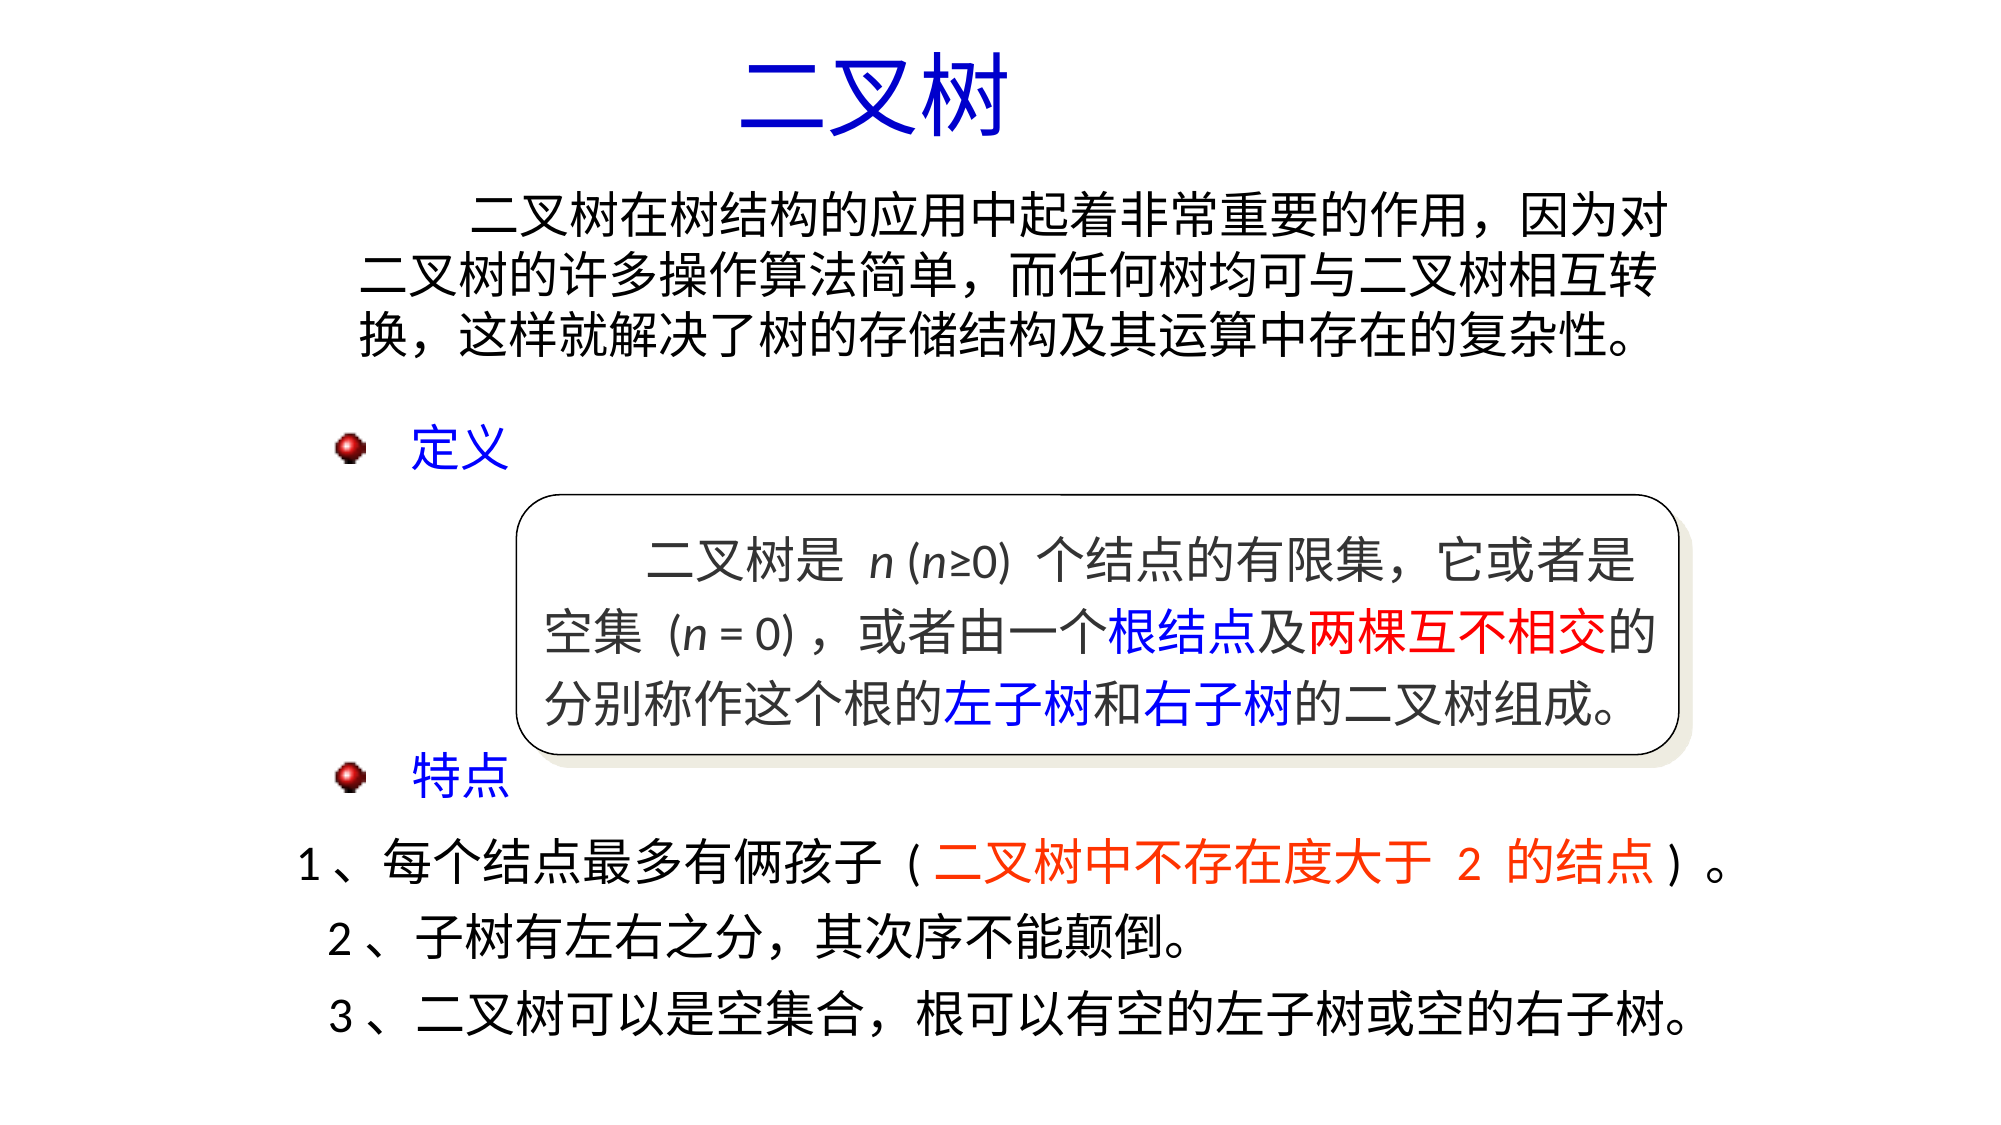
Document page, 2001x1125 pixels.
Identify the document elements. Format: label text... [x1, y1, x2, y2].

picture [330, 428, 366, 464]
text_box 二叉树 [721, 30, 1068, 156]
text_box 二叉树是 n (n≥0) 个结点的有限集，它或者是 空集 (n = 0)，或者由一个根结点及两棵互不相交的 分别称作这个根的左子树和右子树的二叉树组成。 [516, 494, 1679, 755]
picture [330, 757, 366, 793]
text_box 定义 [315, 408, 537, 484]
text_box 3、二叉树可以是空集合，根可以有空的左子树或空的右子树。 [313, 974, 1742, 1050]
text_box 二叉树在树结构的应用中起着非常重要的作用，因为对 二叉树的许多操作算法简单，而任何树均可与二叉树相互转 换，这样就解决了树的存储结构及其运算中存在的复杂性。 [343, 175, 1696, 371]
text_box 1、每个结点最多有俩孩子 (二叉树中不存在度大于 2 的结点) 。 [280, 823, 1782, 898]
text_box 特点 [315, 737, 549, 813]
text_box 2、子树有左右之分，其次序不能颠倒。 [312, 898, 1241, 973]
